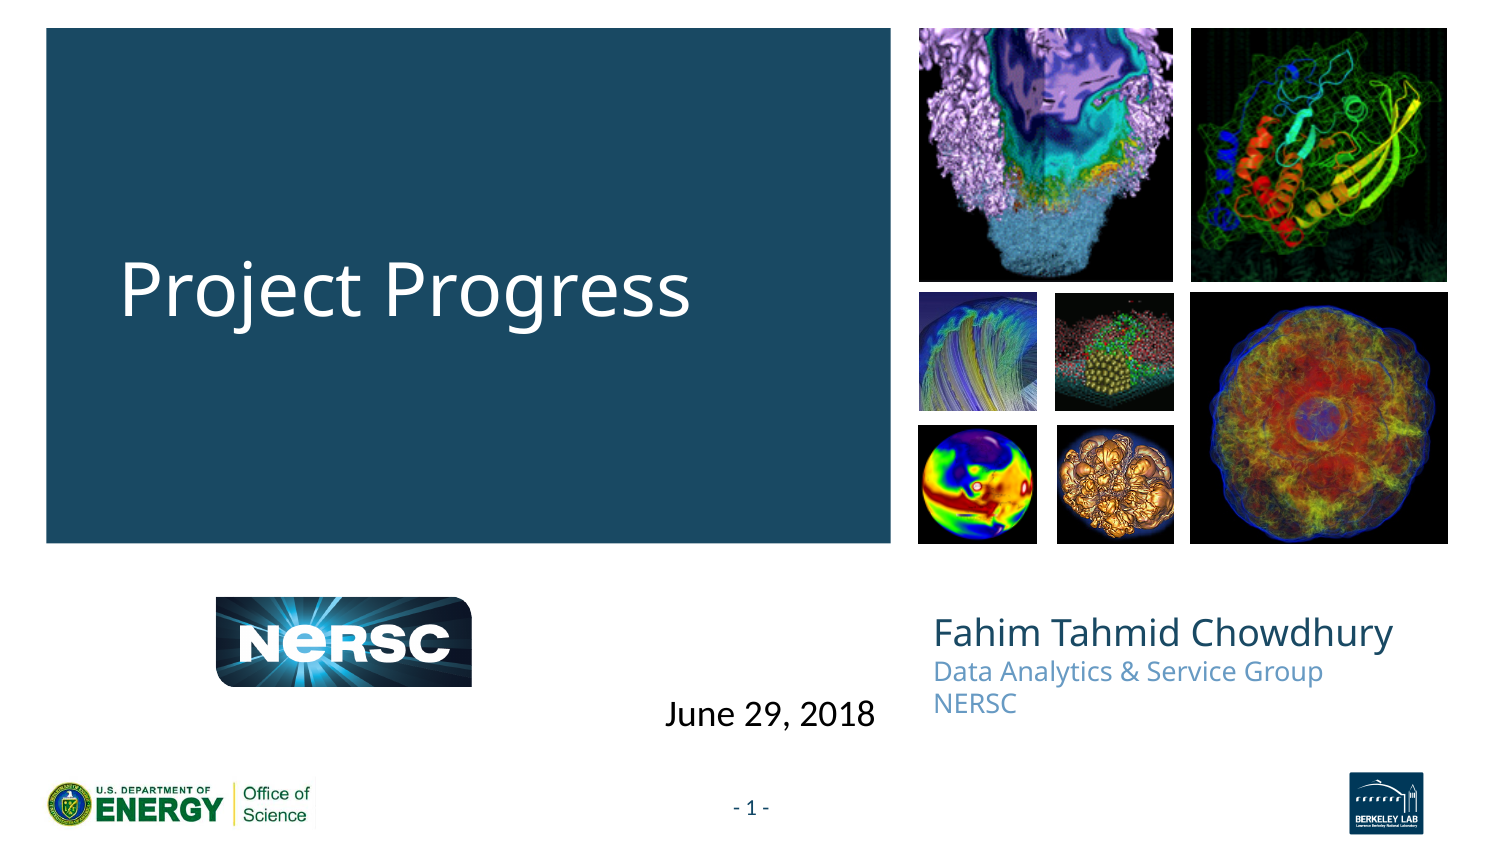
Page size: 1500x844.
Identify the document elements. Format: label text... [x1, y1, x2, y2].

text_box June 29, 2018 [489, 681, 1051, 742]
picture [1057, 425, 1174, 544]
title Fahim Tahmid Chowdhury Data Analytics & Service Group NERSC [918, 556, 1450, 772]
picture [918, 425, 1037, 544]
slide_number - 1 - [675, 783, 828, 829]
picture [1349, 772, 1424, 835]
picture [40, 772, 316, 835]
picture [919, 292, 1037, 411]
picture [1190, 292, 1448, 544]
picture [184, 543, 480, 743]
picture [919, 28, 1173, 282]
picture [1055, 293, 1174, 411]
picture [1191, 28, 1447, 282]
list Project Progress [110, 73, 828, 500]
